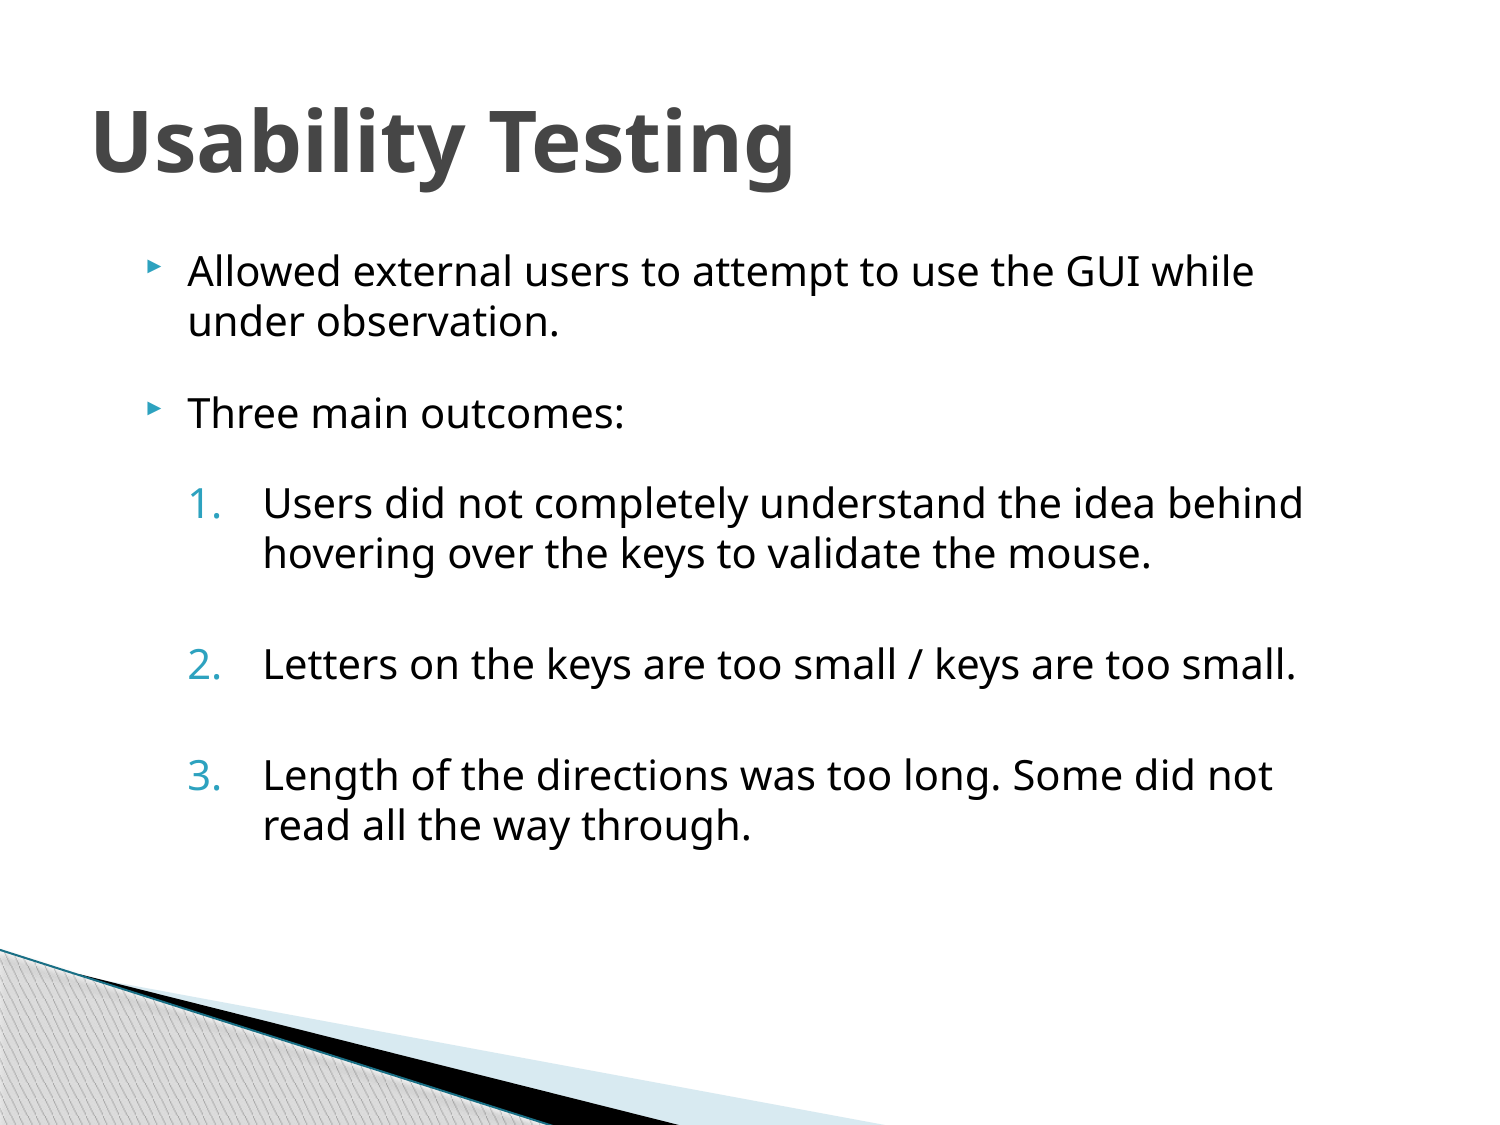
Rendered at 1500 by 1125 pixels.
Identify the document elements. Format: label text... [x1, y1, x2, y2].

list Allowed external users to attempt to use the GUI while under observation. Three main outcomes: Users did not completely understand the idea behind hovering over the keys to validate the mouse. Letters on the keys are too small / keys are too small. Length of the directions was too long. Some did not read all the way through. [112, 237, 1388, 925]
title Usability Testing [75, 45, 1425, 233]
